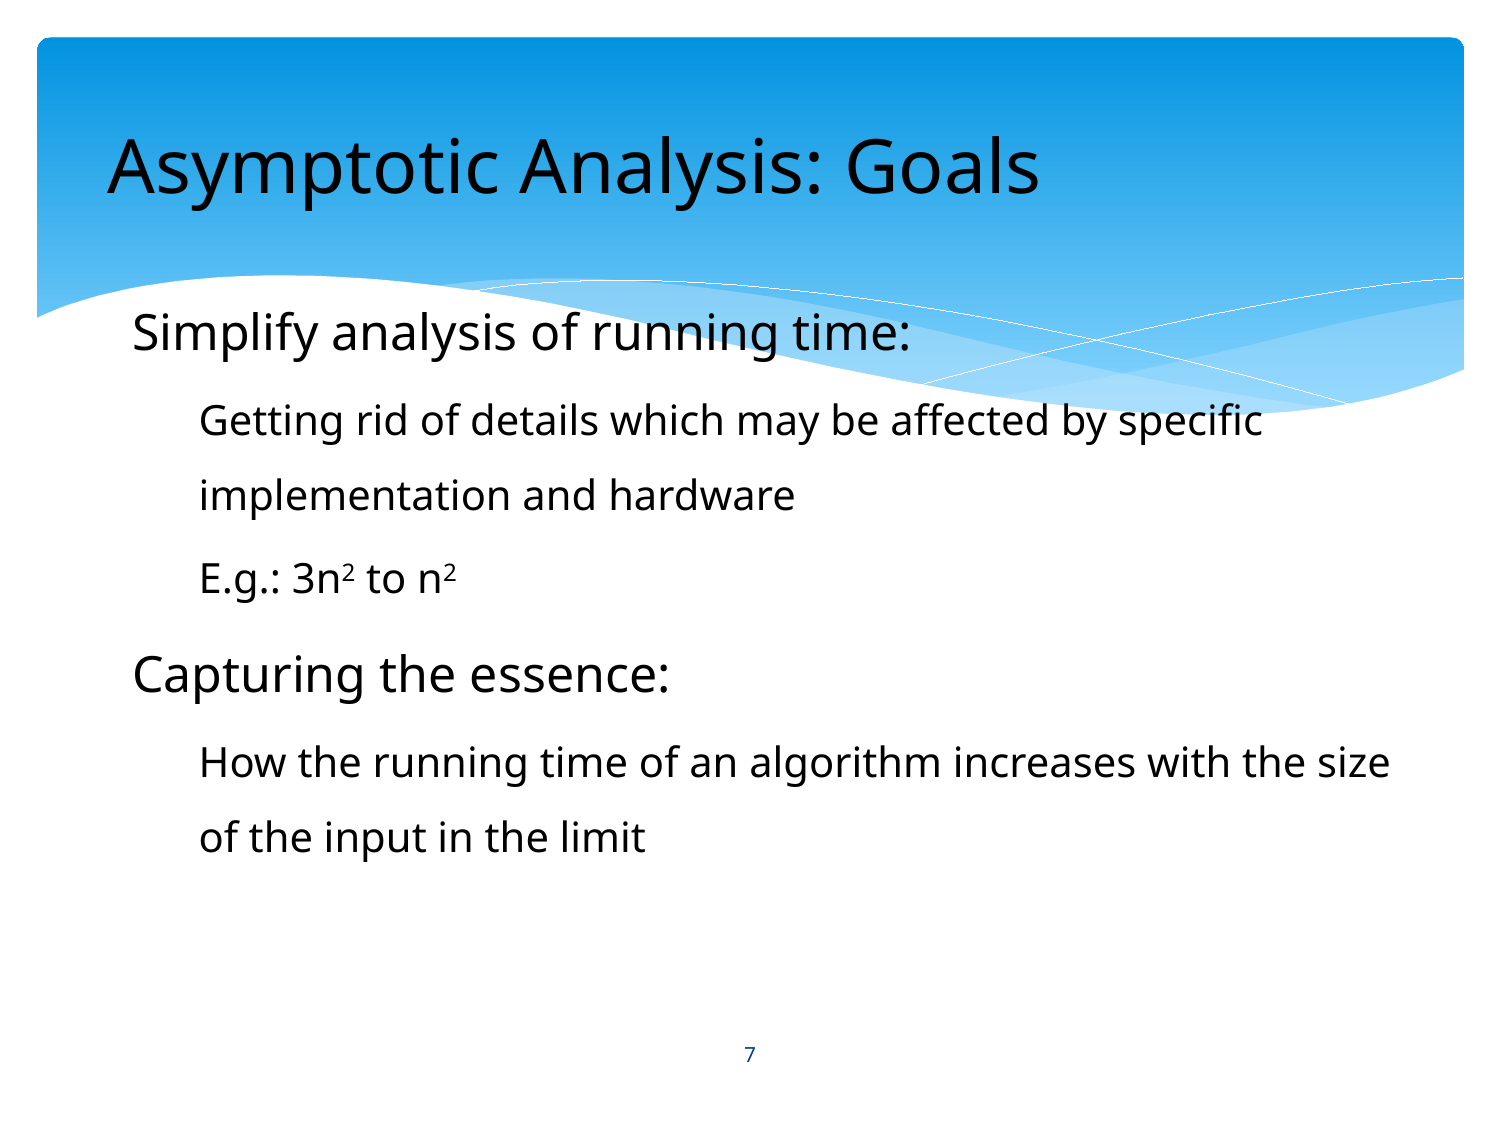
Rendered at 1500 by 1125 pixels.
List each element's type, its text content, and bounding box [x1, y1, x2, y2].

list Simplify analysis of running time: Getting rid of details which may be affected by specific implementation and hardware E.g.: 3n2 to n2 Capturing the essence: How the running time of an algorithm increases with the size of the input in the limit [75, 262, 1425, 1103]
text_box Asymptotic Analysis: Goals [99, 70, 1450, 258]
slide_number 7 [654, 1025, 846, 1086]
